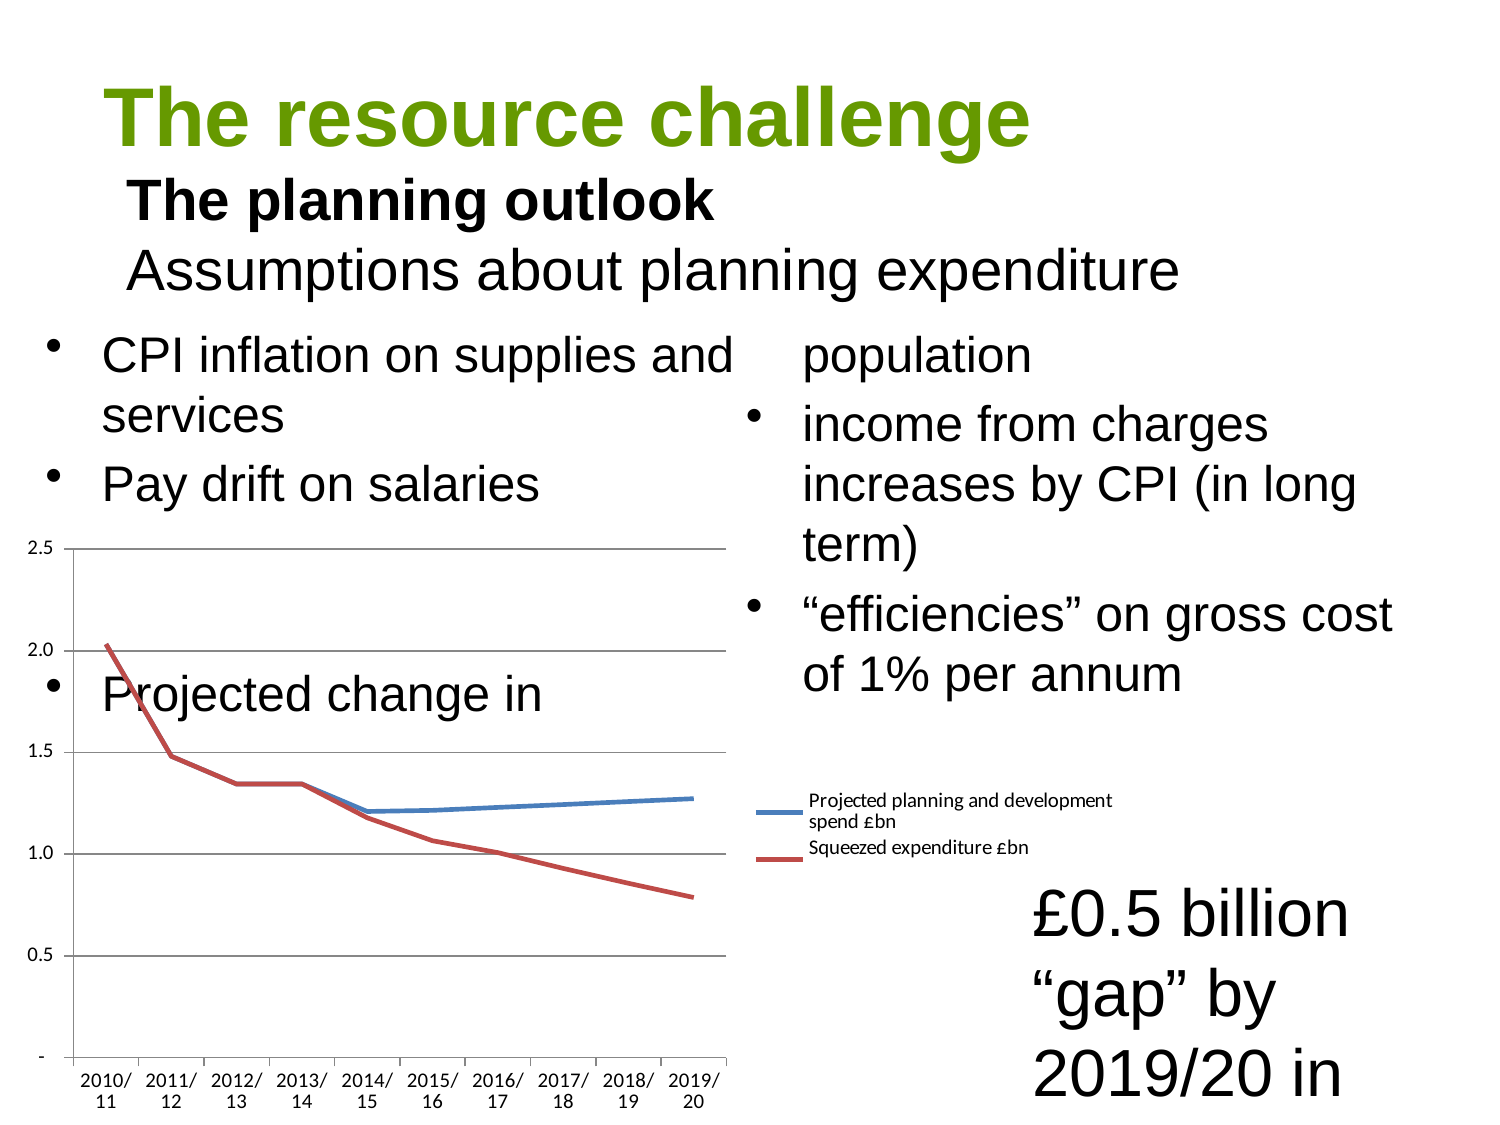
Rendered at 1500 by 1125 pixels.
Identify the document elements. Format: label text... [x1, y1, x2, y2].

text_box The planning outlook Assumptions about planning expenditure [111, 172, 1462, 314]
list CPI inflation on supplies and services Pay drift on salaries Projected change in population income from charges increases by CPI (in long term) “efficiencies” on gross cost of 1% per annum [30, 314, 1462, 645]
chart [0, 526, 1132, 1125]
title The resource challenge [88, 42, 1439, 185]
text_box £0.5 billion “gap” by 2019/20 in planning alone [1135, 862, 1500, 1125]
